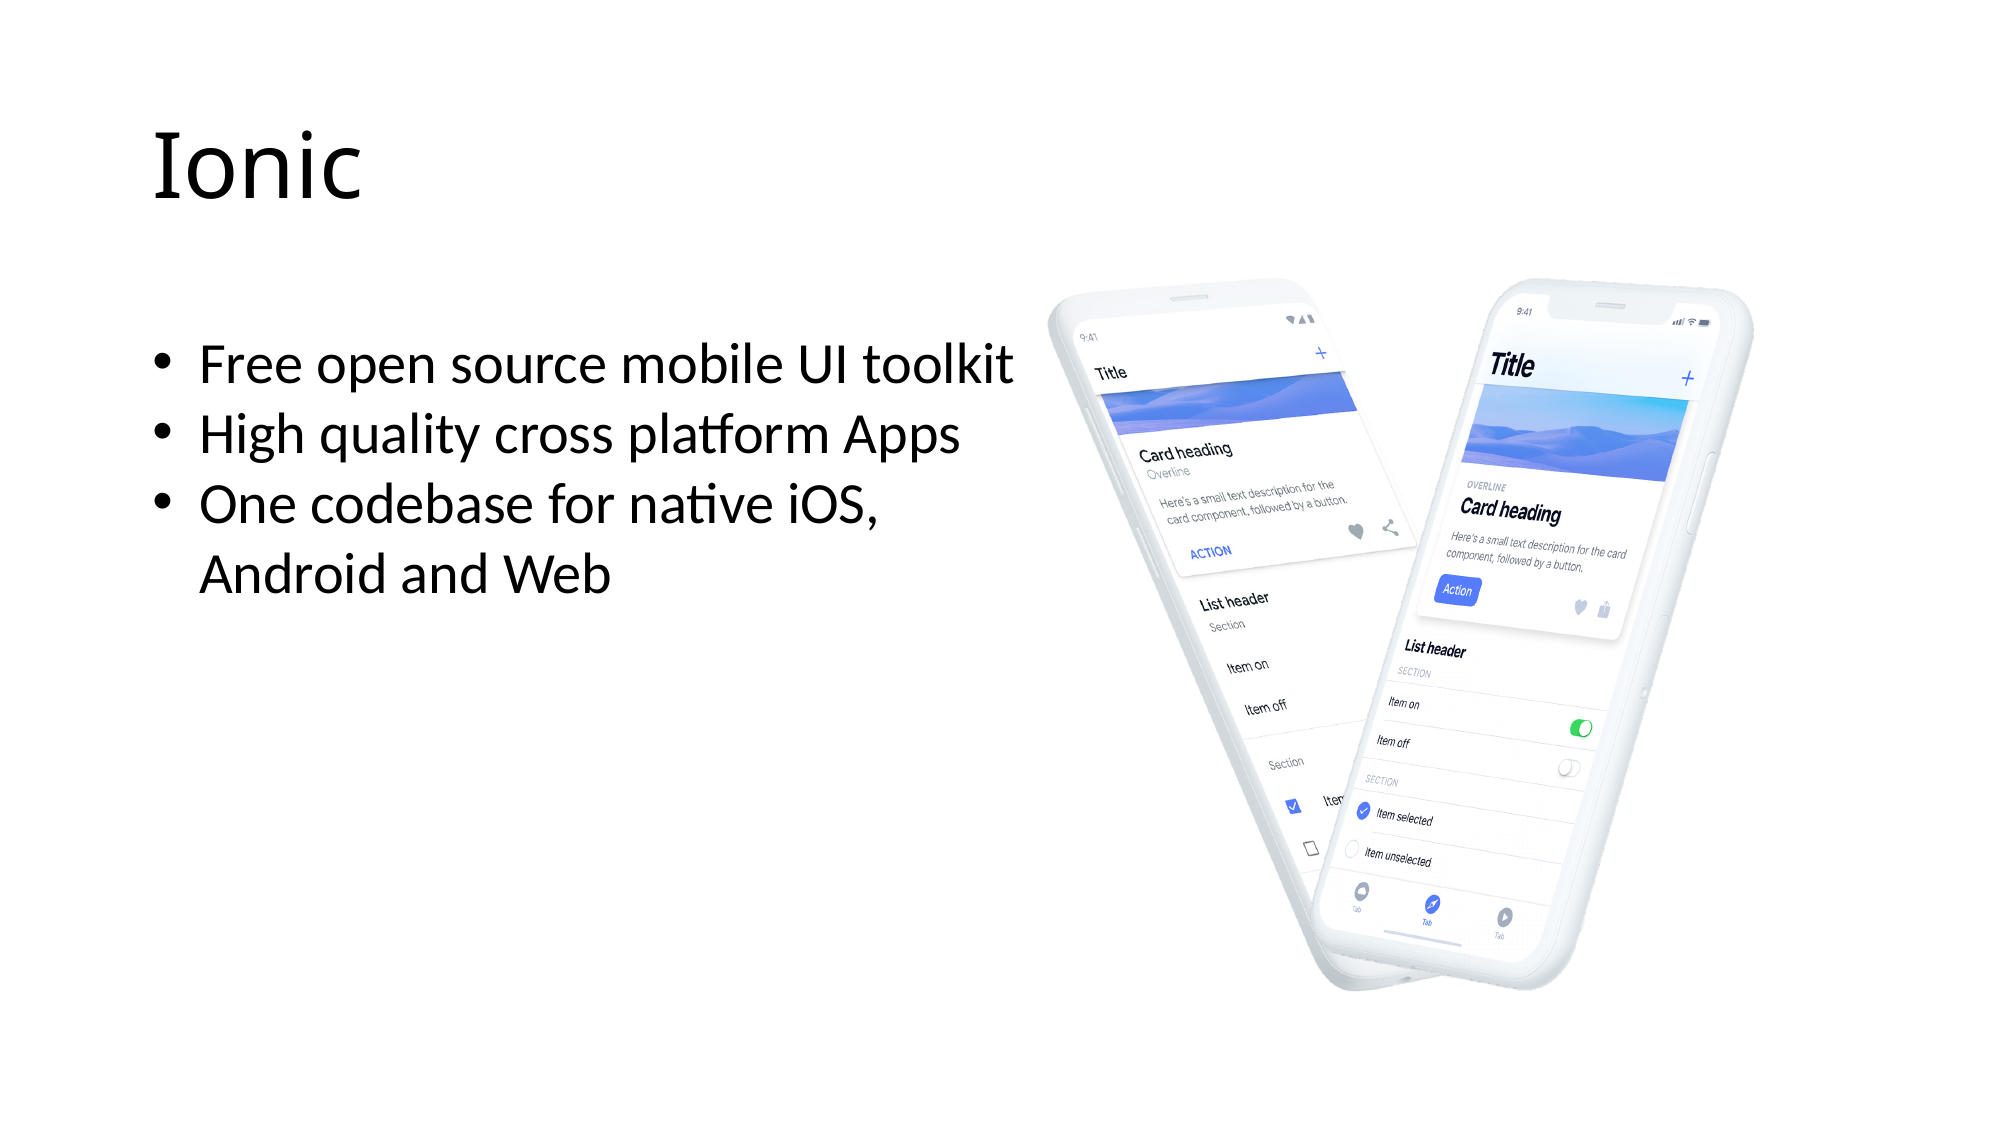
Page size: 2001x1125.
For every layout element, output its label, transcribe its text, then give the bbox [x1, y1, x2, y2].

text_box Free open source mobile UI toolkit High quality cross platform Apps One codebase for native iOS, Android and Web [137, 318, 1047, 613]
picture [1310, 277, 1754, 992]
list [1047, 277, 1310, 992]
title Ionic [137, 59, 1863, 278]
